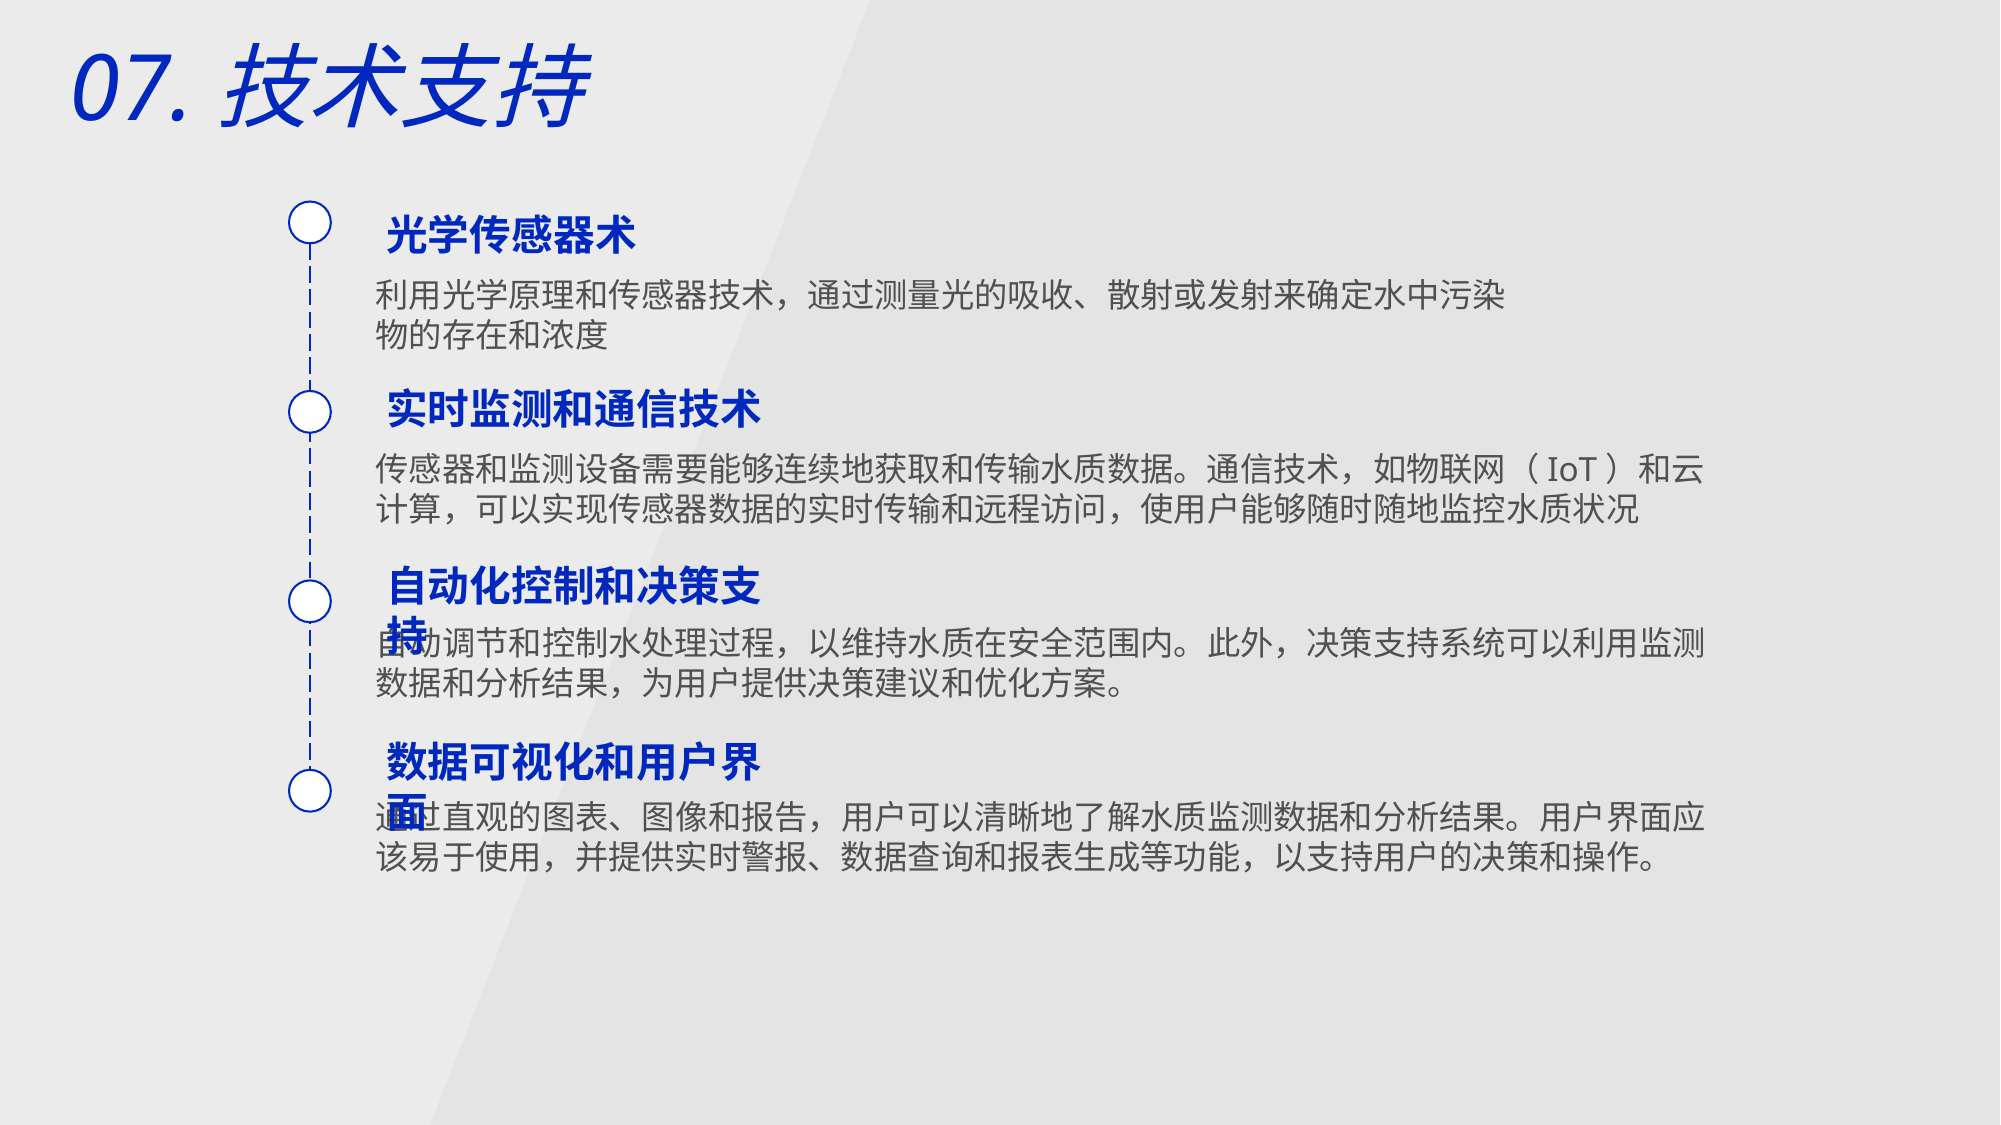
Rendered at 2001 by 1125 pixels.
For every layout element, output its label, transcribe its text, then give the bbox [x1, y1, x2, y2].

text_box 光学传感器术 [371, 201, 687, 267]
text_box [311, 390, 332, 434]
text_box [287, 390, 309, 434]
text_box 通过直观的图表、图像和报告，用户可以清晰地了解水质监测数据和分析结果。用户界面应该易于使用，并提供实时警报、数据查询和报表生成等功能，以支持用户的决策和操作。 [361, 788, 1721, 884]
text_box [287, 768, 332, 813]
text_box [287, 200, 332, 245]
text_box 自动调节和控制水处理过程，以维持水质在安全范围内。此外，决策支持系统可以利用监测数据和分析结果，为用户提供决策建议和优化方案。 [361, 614, 1721, 710]
text_box [287, 579, 309, 624]
text_box 传感器和监测设备需要能够连续地获取和传输水质数据。通信技术，如物联网（IoT）和云计算，可以实现传感器数据的实时传输和远程访问，使用户能够随时随地监控水质状况 [361, 441, 1721, 536]
text_box 07.技术支持 [0, 21, 827, 146]
text_box 实时监测和通信技术 [371, 375, 790, 441]
text_box 利用光学原理和传感器技术，通过测量光的吸收、散射或发射来确定水中污染物的存在和浓度 [361, 267, 1525, 362]
text_box 数据可视化和用户界面 [371, 728, 819, 844]
text_box [311, 579, 332, 624]
text_box 自动化控制和决策支持 [371, 552, 819, 668]
